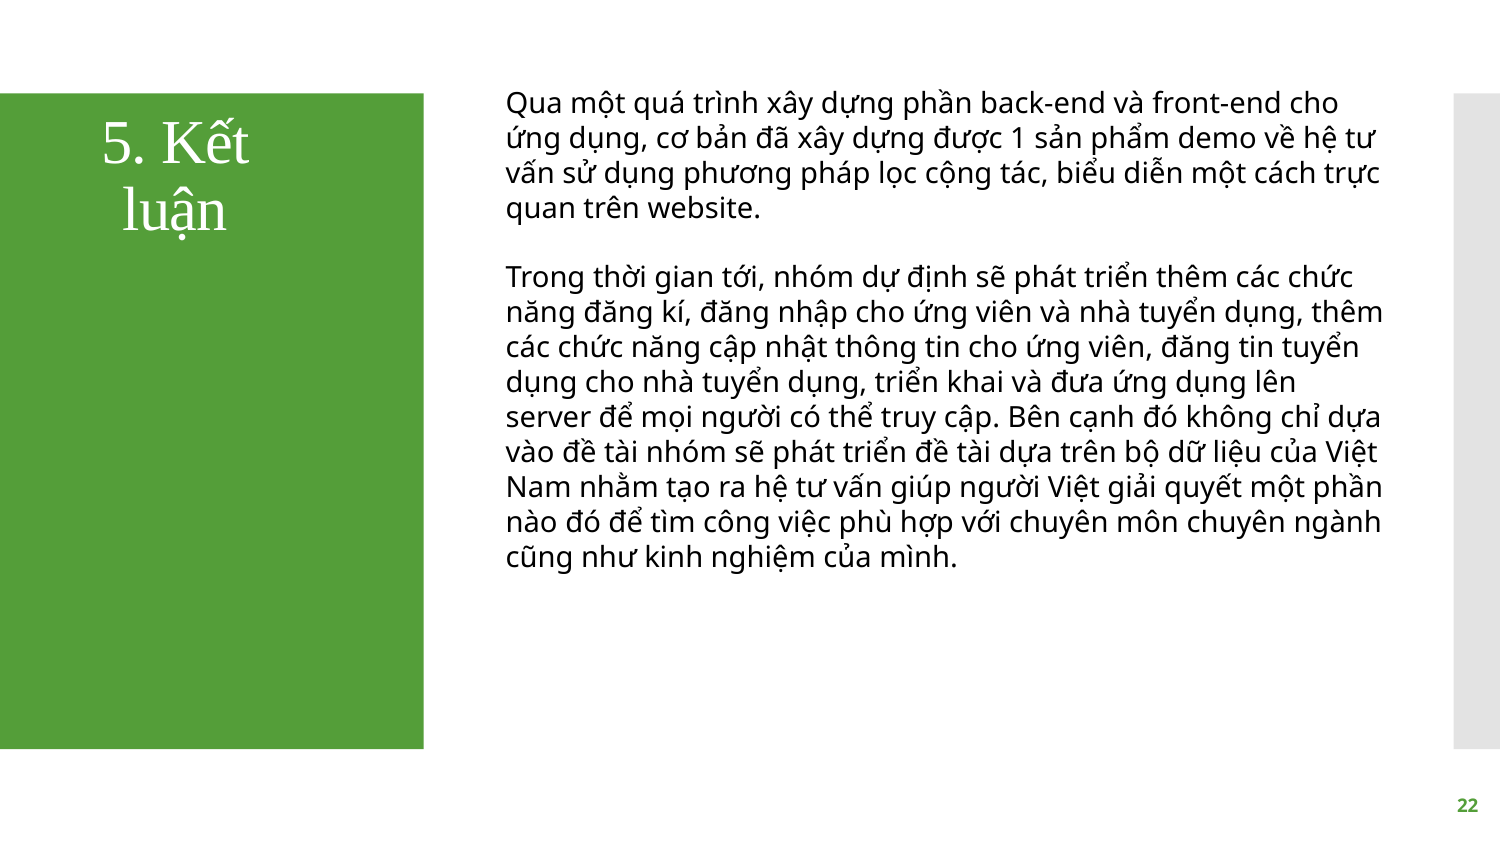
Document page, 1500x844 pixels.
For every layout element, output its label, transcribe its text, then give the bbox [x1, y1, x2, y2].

title 5. Kết luận [35, 94, 315, 456]
text_box Qua một quá trình xây dựng phần back-end và front-end cho ứng dụng, cơ bản đã xây dựng được 1 sản phẩm demo về hệ tư vấn sử dụng phương pháp lọc cộng tác, biểu diễn một cách trực quan trên website. Trong thời gian tới, nhóm dự định sẽ phát triển thêm các chức năng đăng kí, đăng nhập cho ứng viên và nhà tuyển dụng, thêm các chức năng cập nhật thông tin cho ứng viên, đăng tin tuyển dụng cho nhà tuyển dụng, triển khai và đưa ứng dụng lên server để mọi người có thể truy cập. Bên cạnh đó không chỉ dựa vào đề tài nhóm sẽ phát triển đề tài dựa trên bộ dữ liệu của Việt Nam nhằm tạo ra hệ tư vấn giúp người Việt giải quyết một phần nào đó để tìm công việc phù hợp với chuyên môn chuyên ngành cũng như kinh nghiệm của mình. [490, 76, 1404, 616]
slide_number 22 [1403, 779, 1494, 844]
